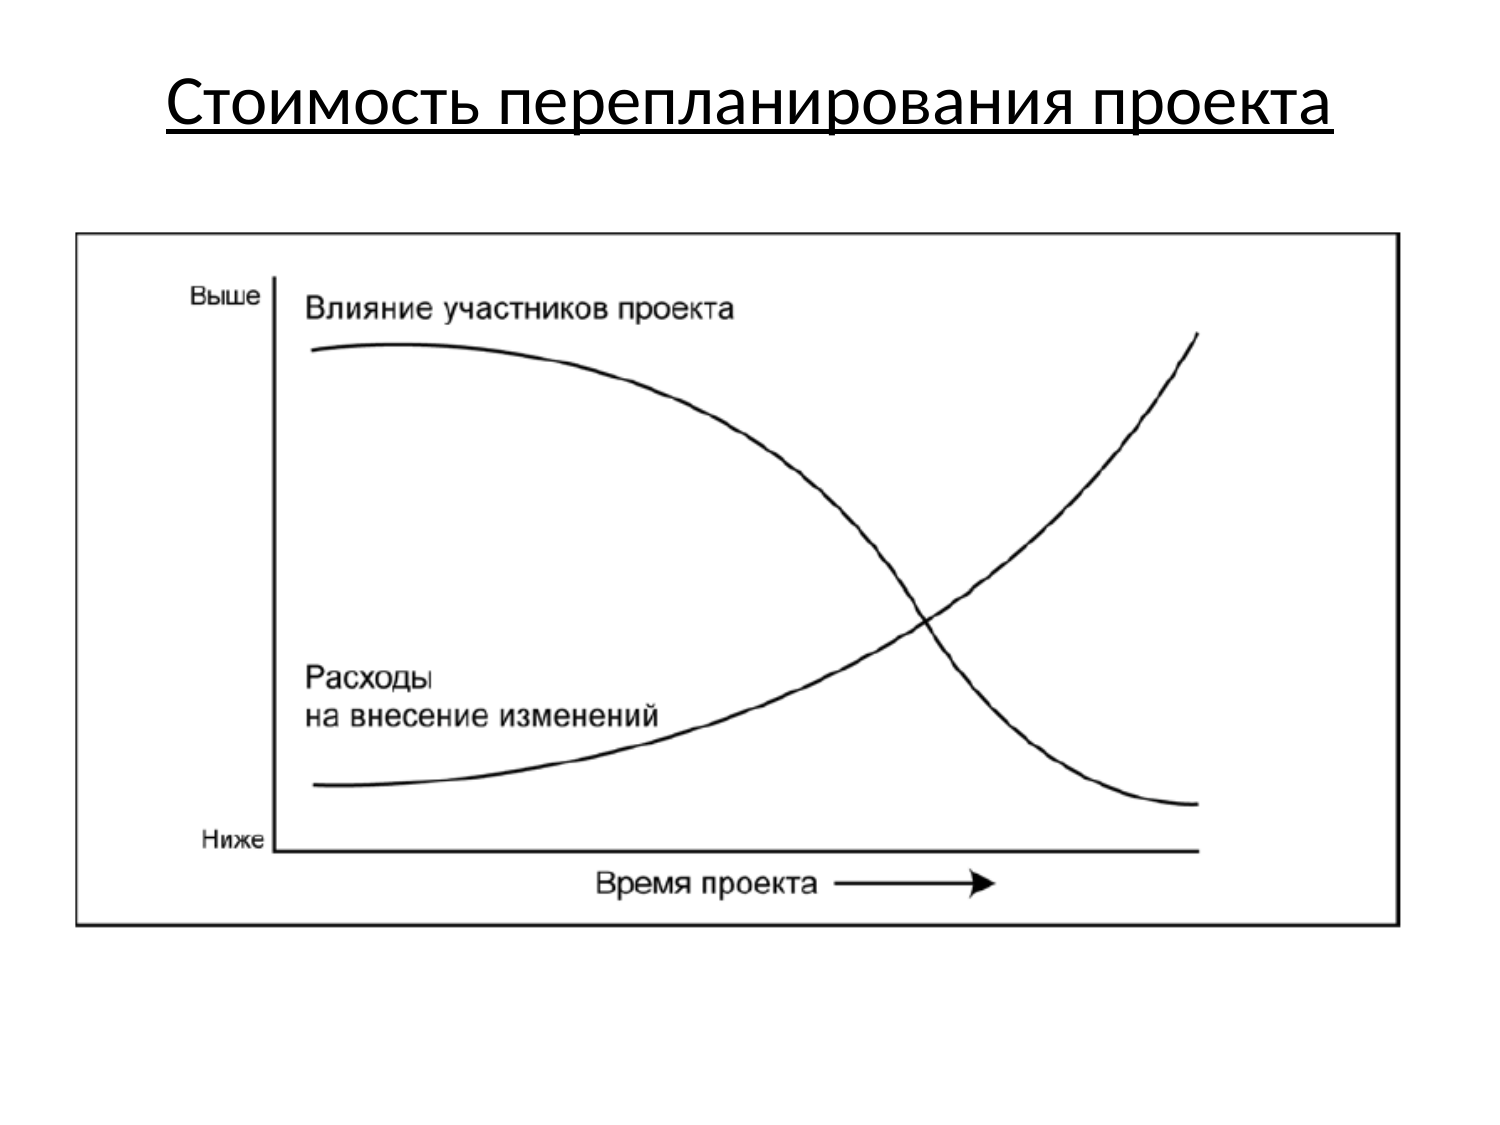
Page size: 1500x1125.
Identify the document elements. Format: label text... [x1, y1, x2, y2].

picture [74, 231, 1404, 931]
title Стоимость перепланирования проекта [0, 45, 1500, 233]
